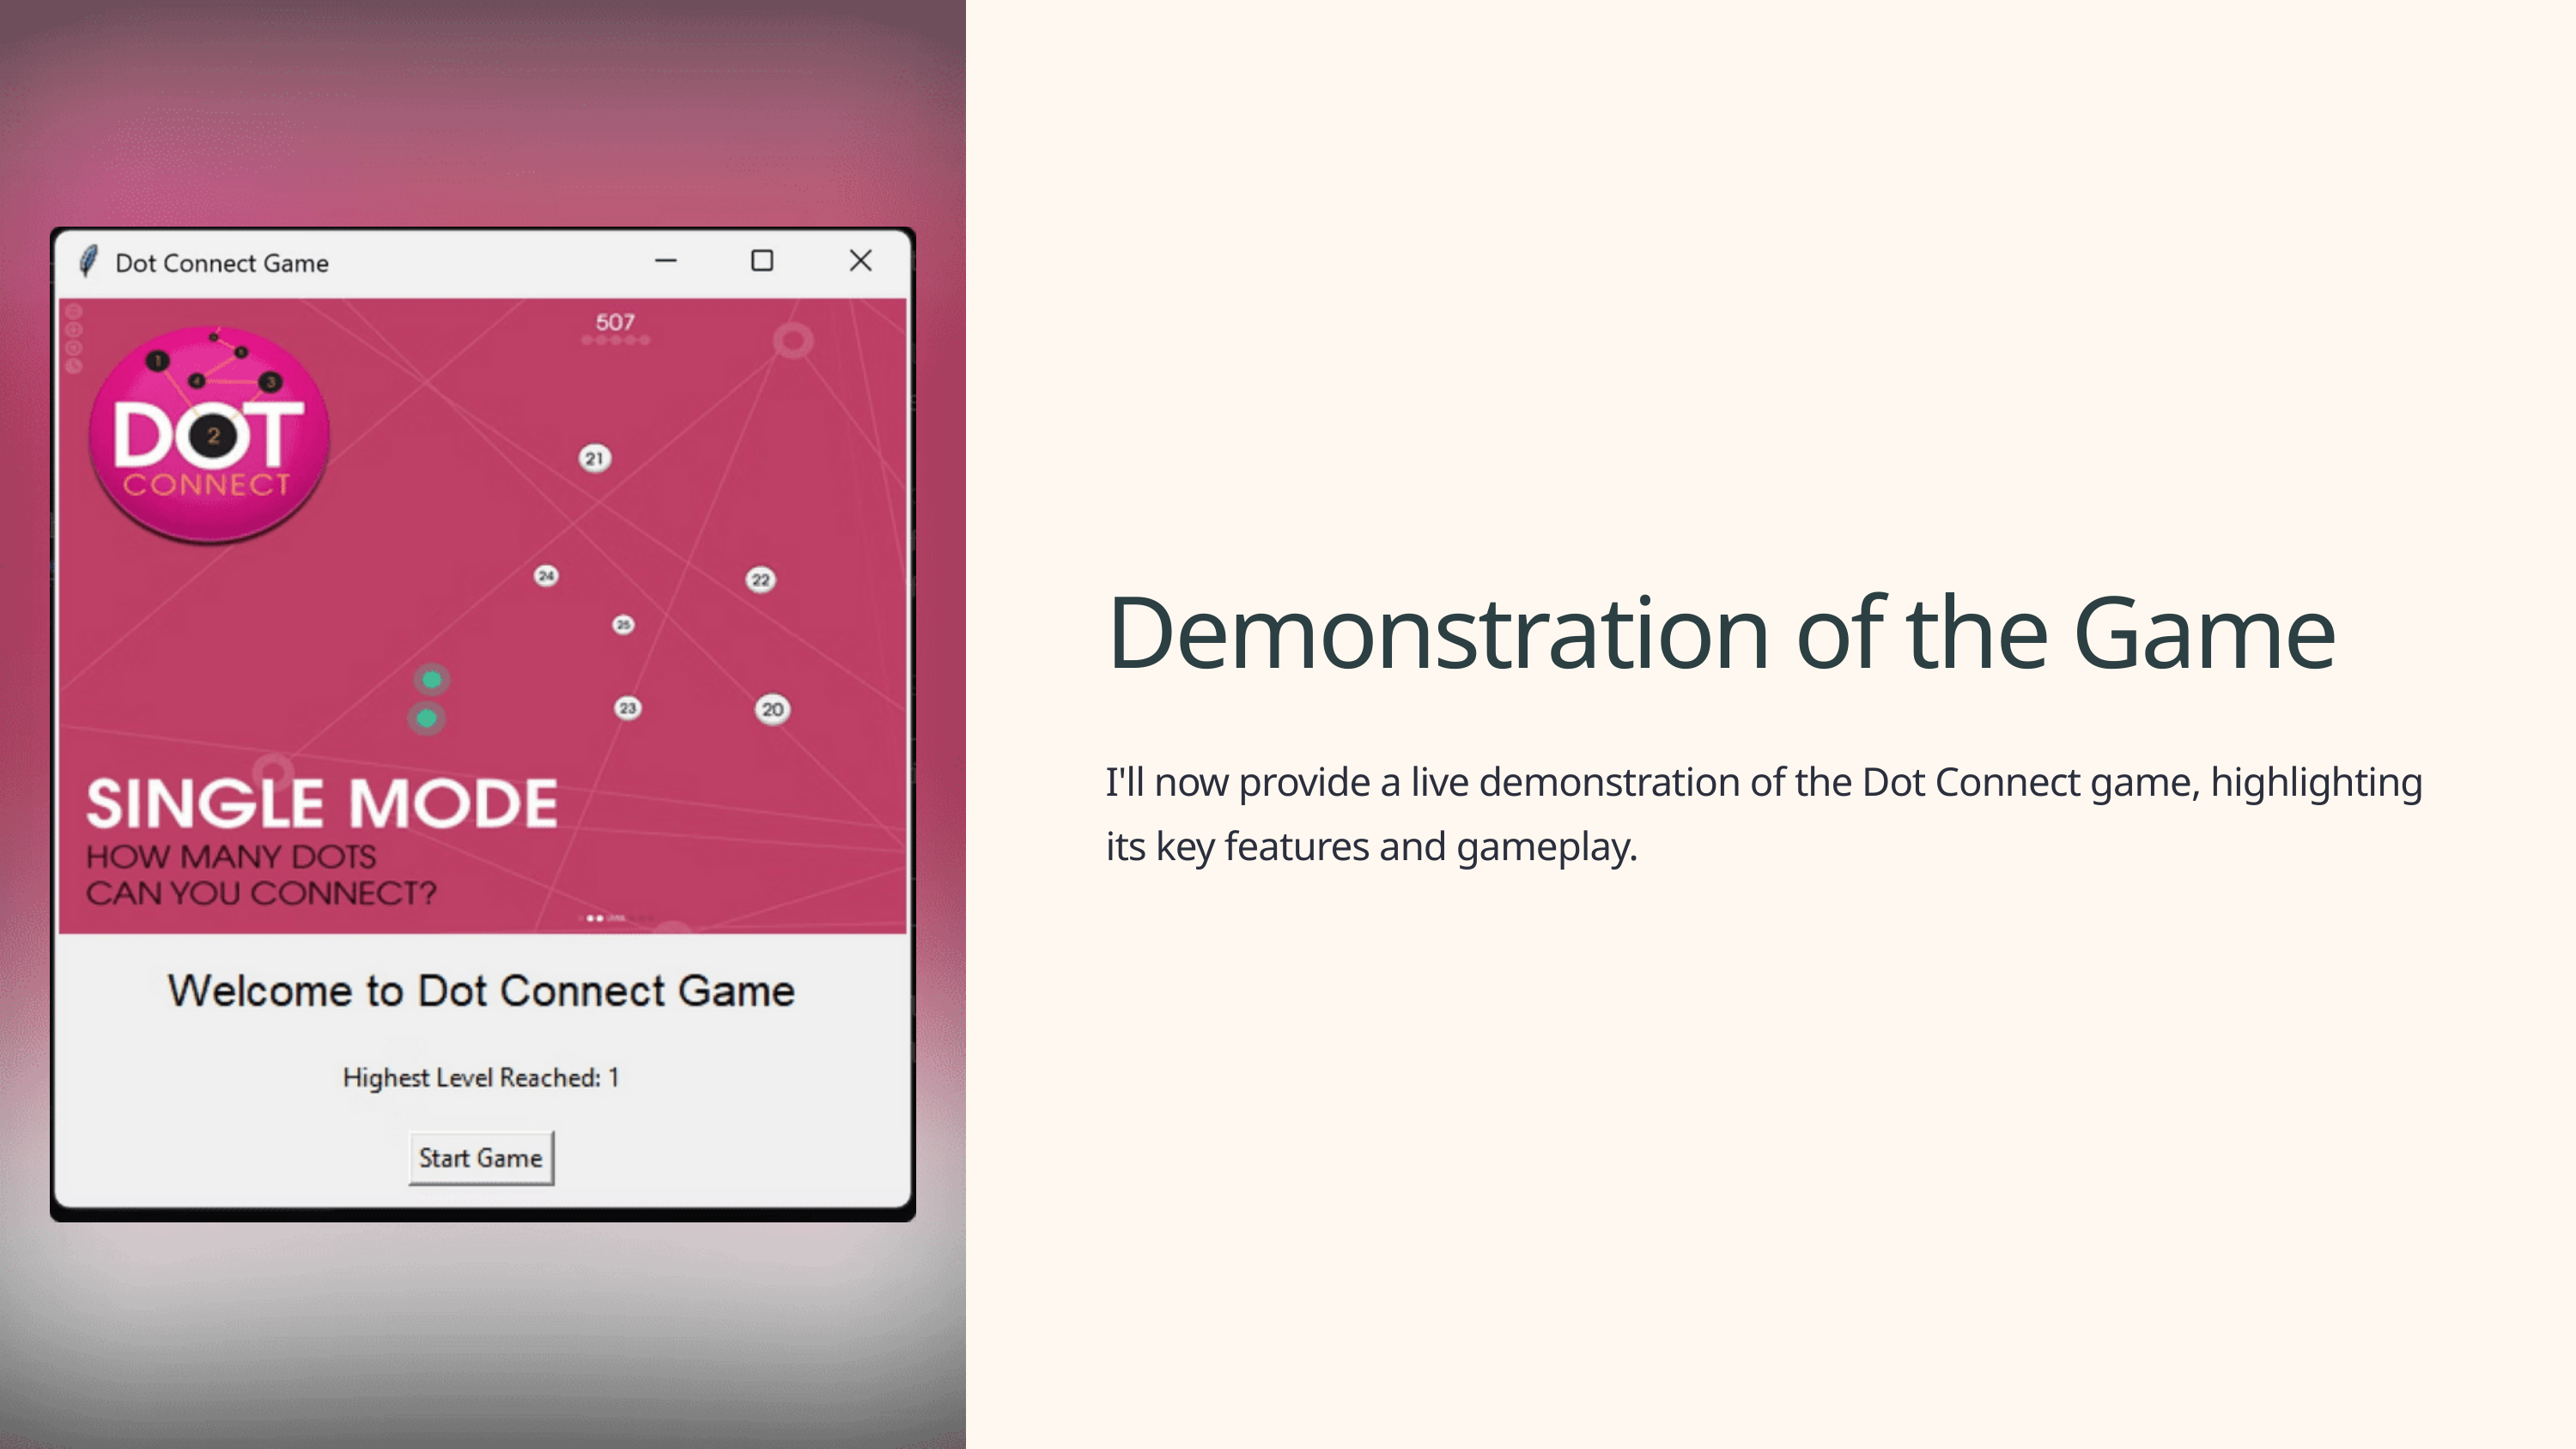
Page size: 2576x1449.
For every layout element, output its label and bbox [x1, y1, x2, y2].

text_box [0, 0, 2576, 1449]
